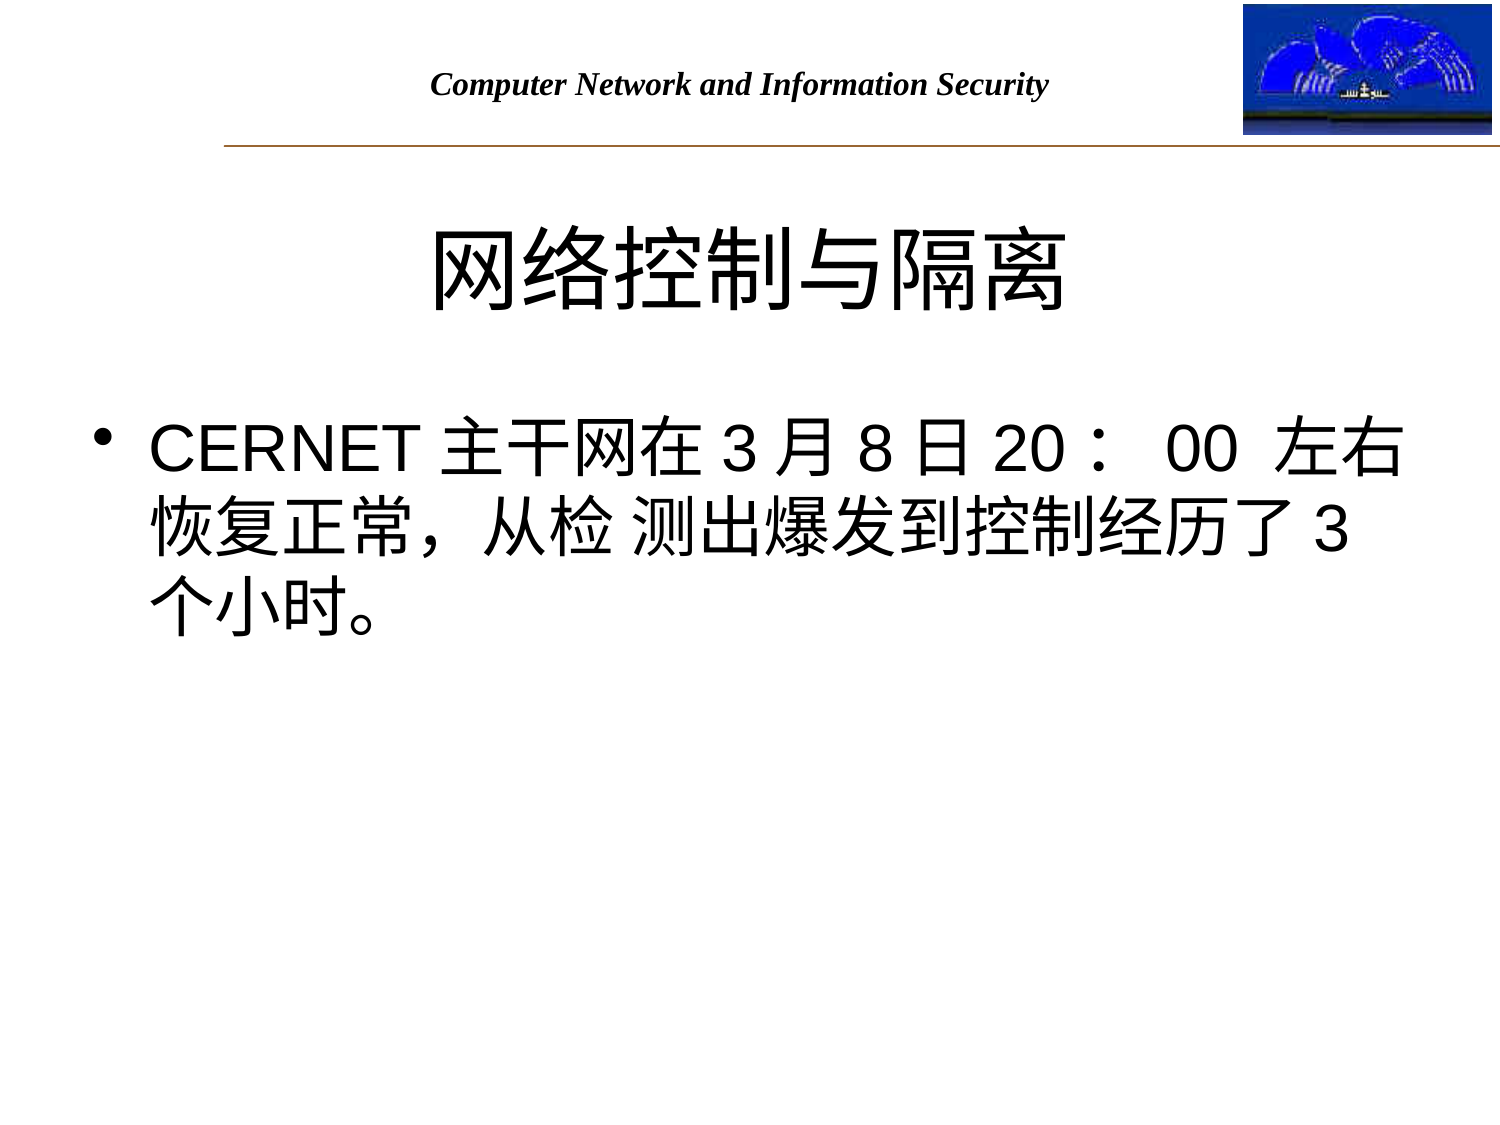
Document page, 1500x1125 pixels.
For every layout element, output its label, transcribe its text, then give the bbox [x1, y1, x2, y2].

title 网络控制与隔离 [74, 207, 1426, 325]
list CERNET主干网在3月8日20：00 左右恢复正常，从检 测出爆发到控制经历了3个小时。 [76, 396, 1428, 953]
